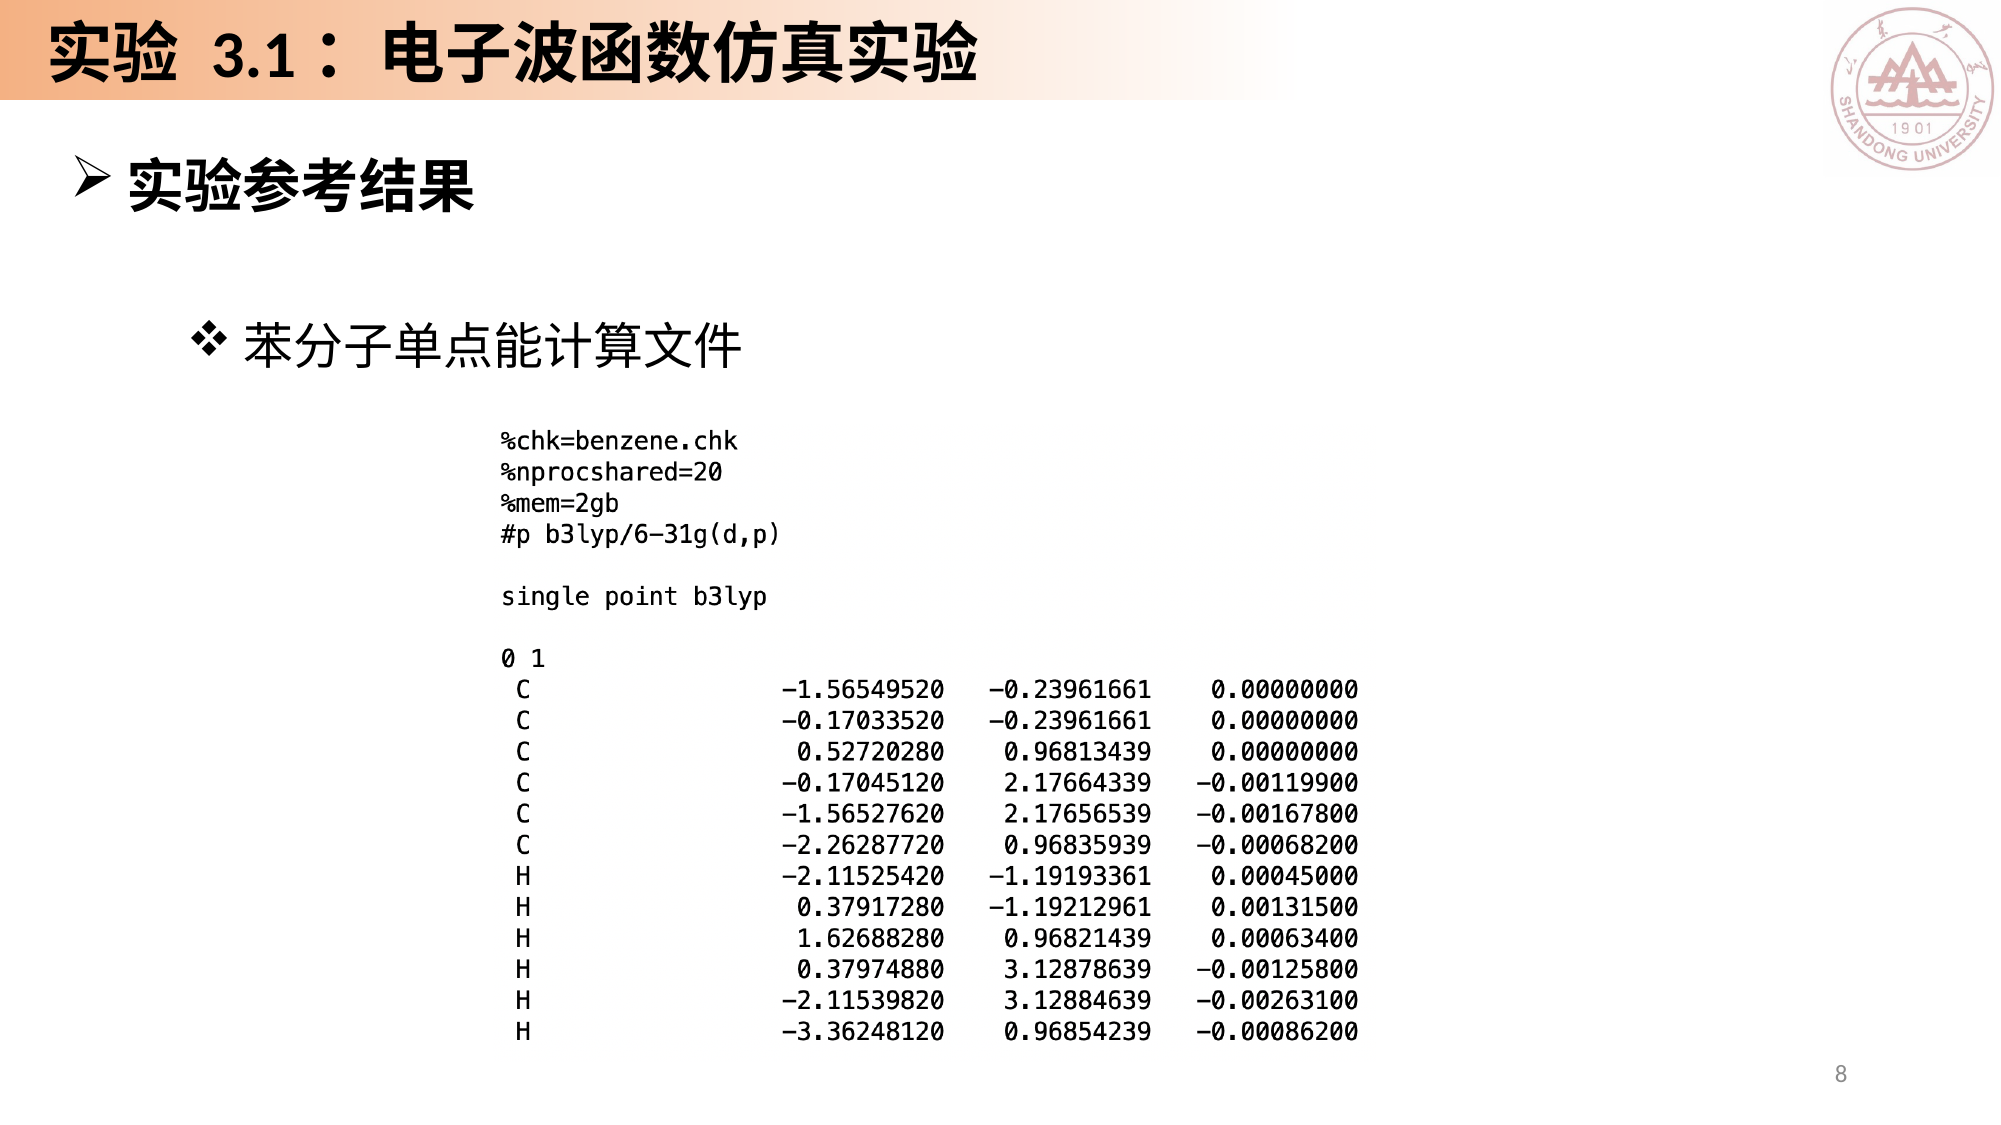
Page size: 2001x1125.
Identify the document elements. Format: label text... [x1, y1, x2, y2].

text_box 实验参考结果 [55, 141, 491, 227]
text_box [0, 0, 1822, 101]
picture [493, 424, 1376, 1062]
slide_number 7 [1412, 1042, 1863, 1103]
picture [1822, 0, 2000, 178]
text_box 苯分子单点能计算文件 [172, 306, 1848, 382]
text_box 实验 3.1：电子波函数仿真实验 [31, 3, 1348, 99]
